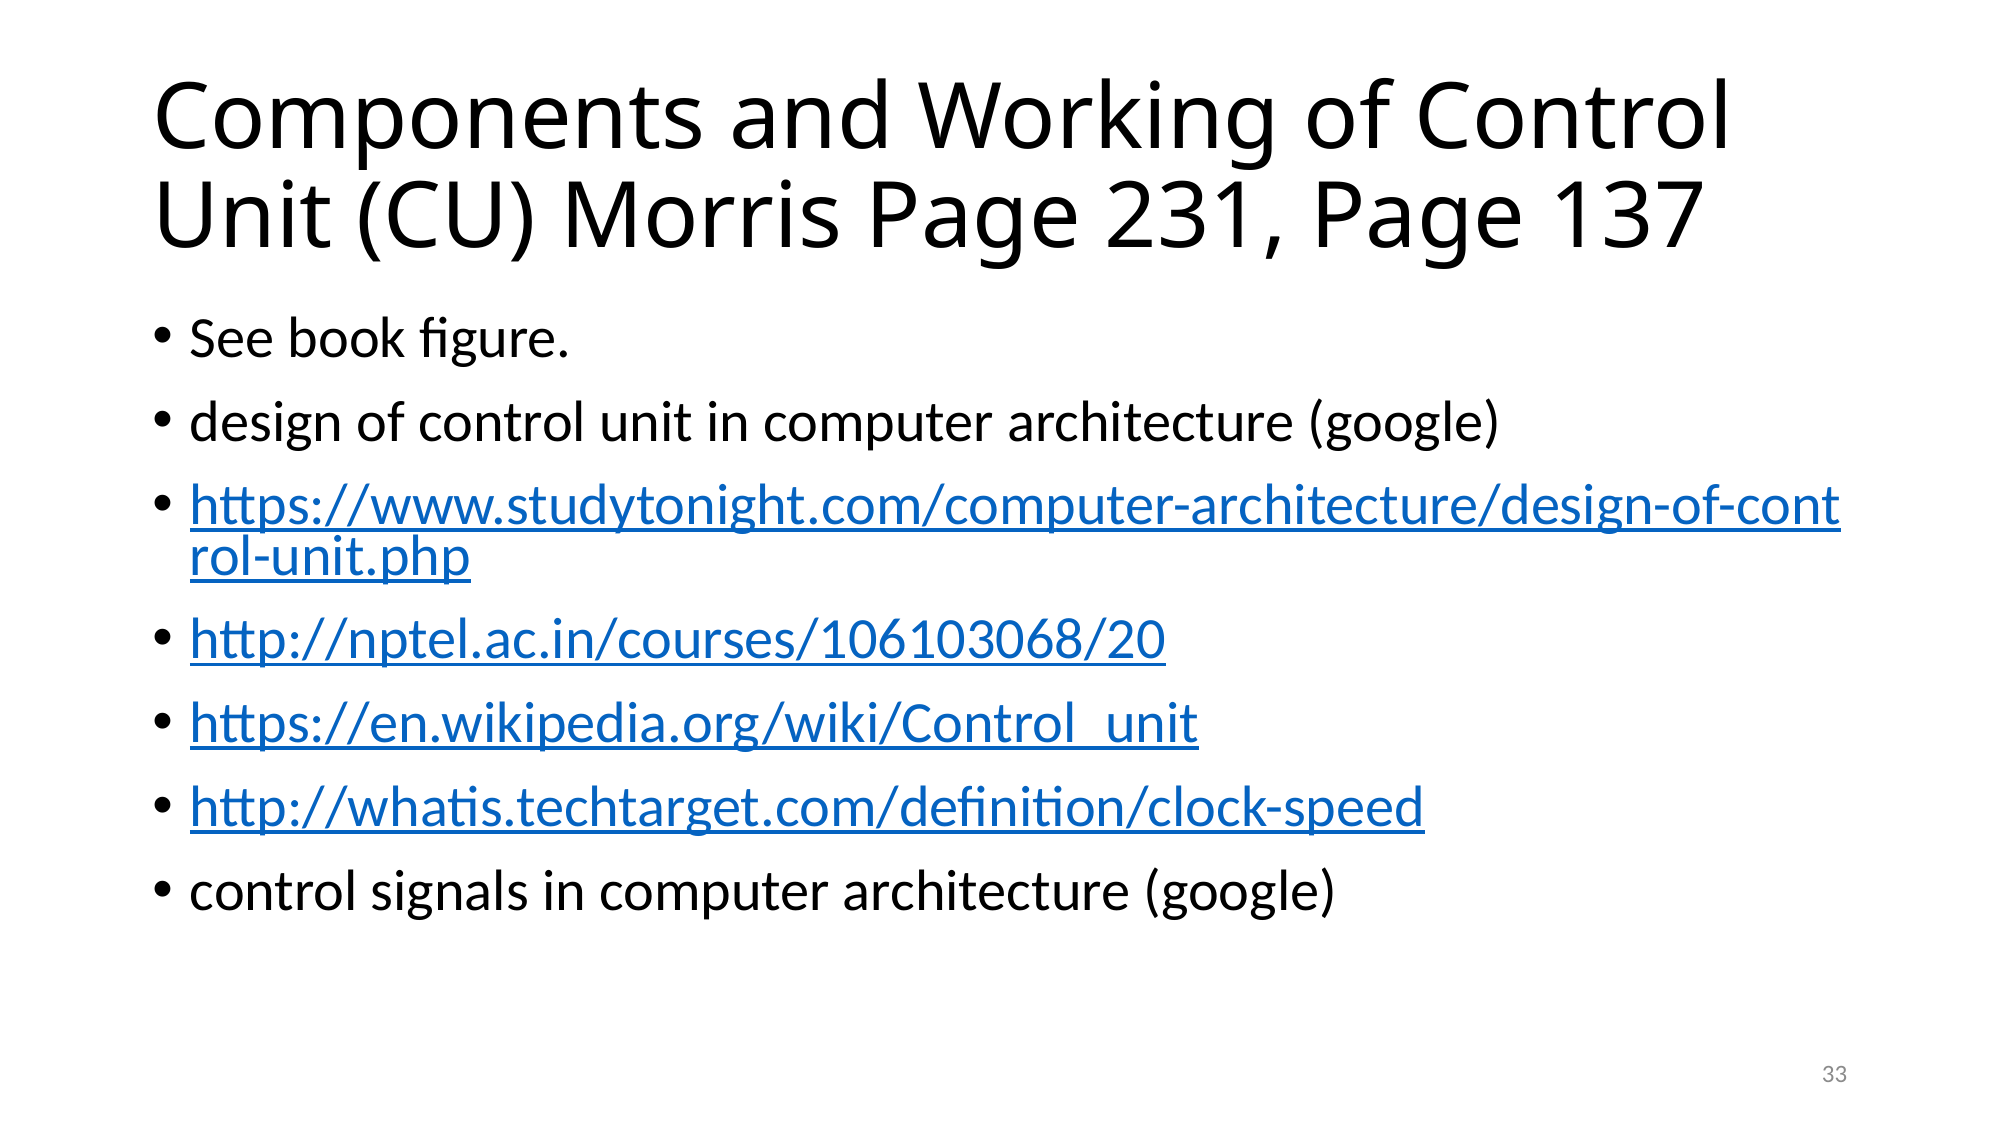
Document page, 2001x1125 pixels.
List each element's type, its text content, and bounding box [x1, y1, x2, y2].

slide_number 33 [1412, 1042, 1863, 1103]
list See book figure. design of control unit in computer architecture (google) https://www.studytonight.com/computer-architecture/design-of-control-unit.php http://nptel.ac.in/courses/106103068/20 https://en.wikipedia.org/wiki/Control_unit http://whatis.techtarget.com/definition/clock-speed control signals in computer architecture (google) [137, 299, 1863, 1014]
title Components and Working of Control Unit (CU) Morris Page 231, Page 137 [137, 59, 1863, 278]
